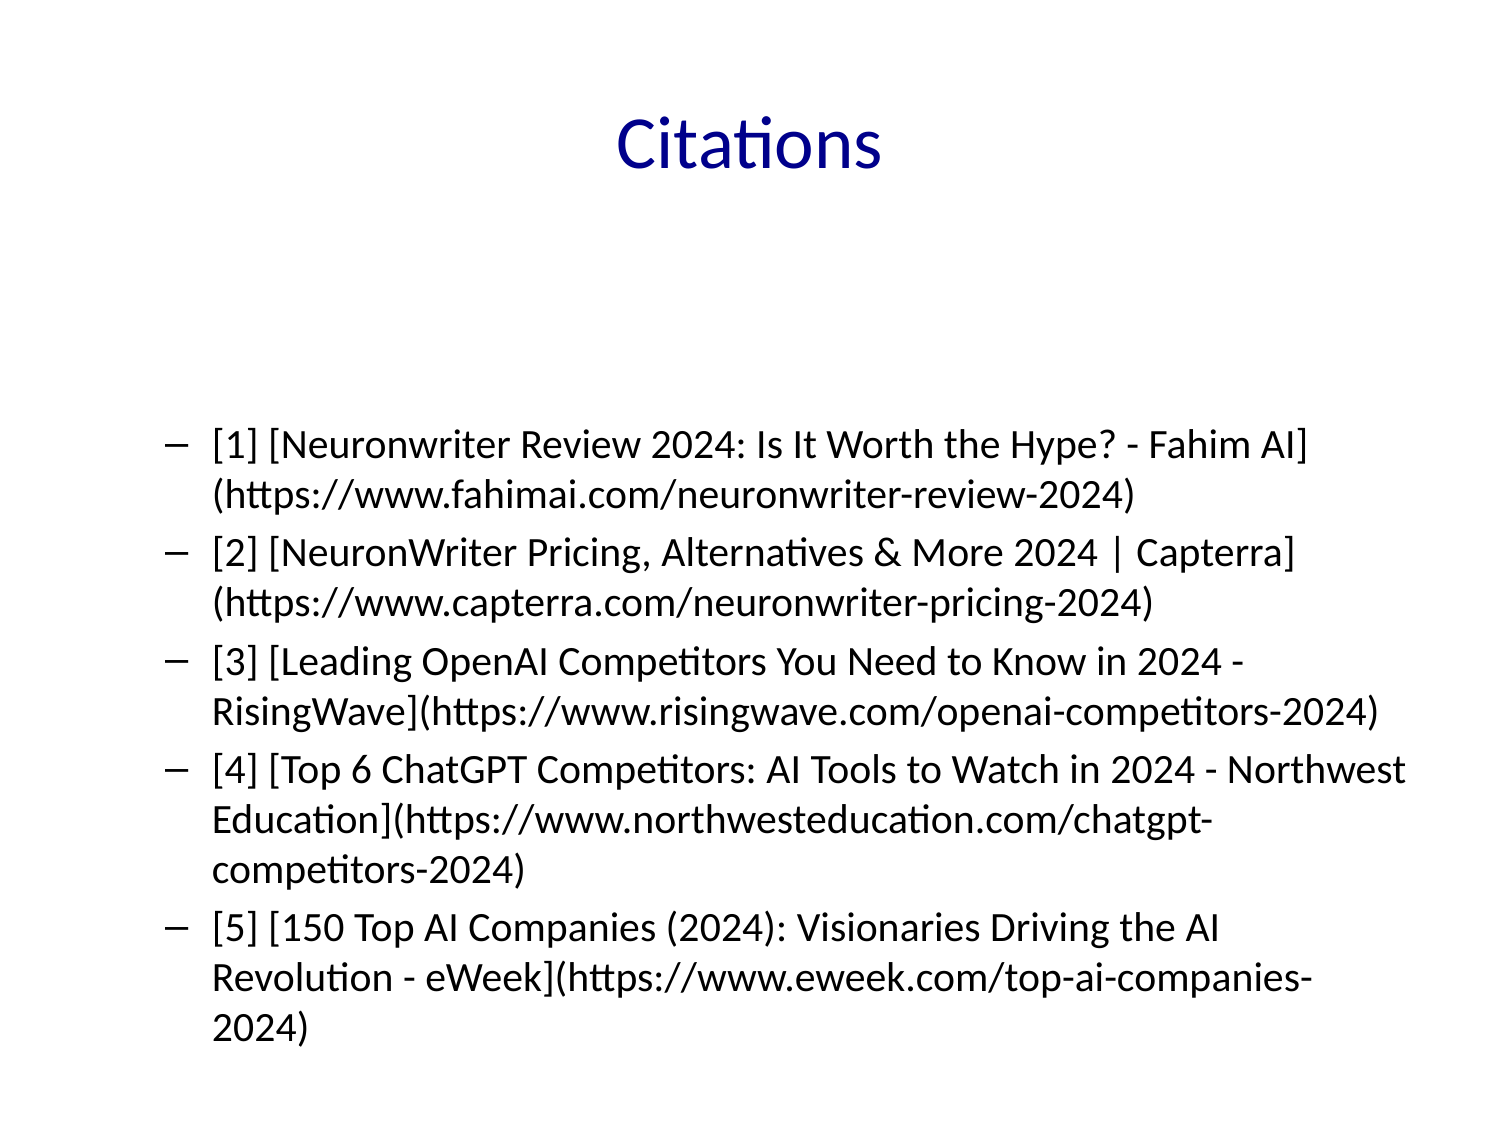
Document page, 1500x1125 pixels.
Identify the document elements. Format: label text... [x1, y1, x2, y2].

list [1] [Neuronwriter Review 2024: Is It Worth the Hype? - Fahim AI](https://www.fahimai.com/neuronwriter-review-2024) [2] [NeuronWriter Pricing, Alternatives & More 2024 | Capterra](https://www.capterra.com/neuronwriter-pricing-2024) [3] [Leading OpenAI Competitors You Need to Know in 2024 - RisingWave](https://www.risingwave.com/openai-competitors-2024) [4] [Top 6 ChatGPT Competitors: AI Tools to Watch in 2024 - Northwest Education](https://www.northwesteducation.com/chatgpt-competitors-2024) [5] [150 Top AI Companies (2024): Visionaries Driving the AI Revolution - eWeek](https://www.eweek.com/top-ai-companies-2024) [75, 262, 1425, 1005]
title Citations [75, 45, 1425, 233]
